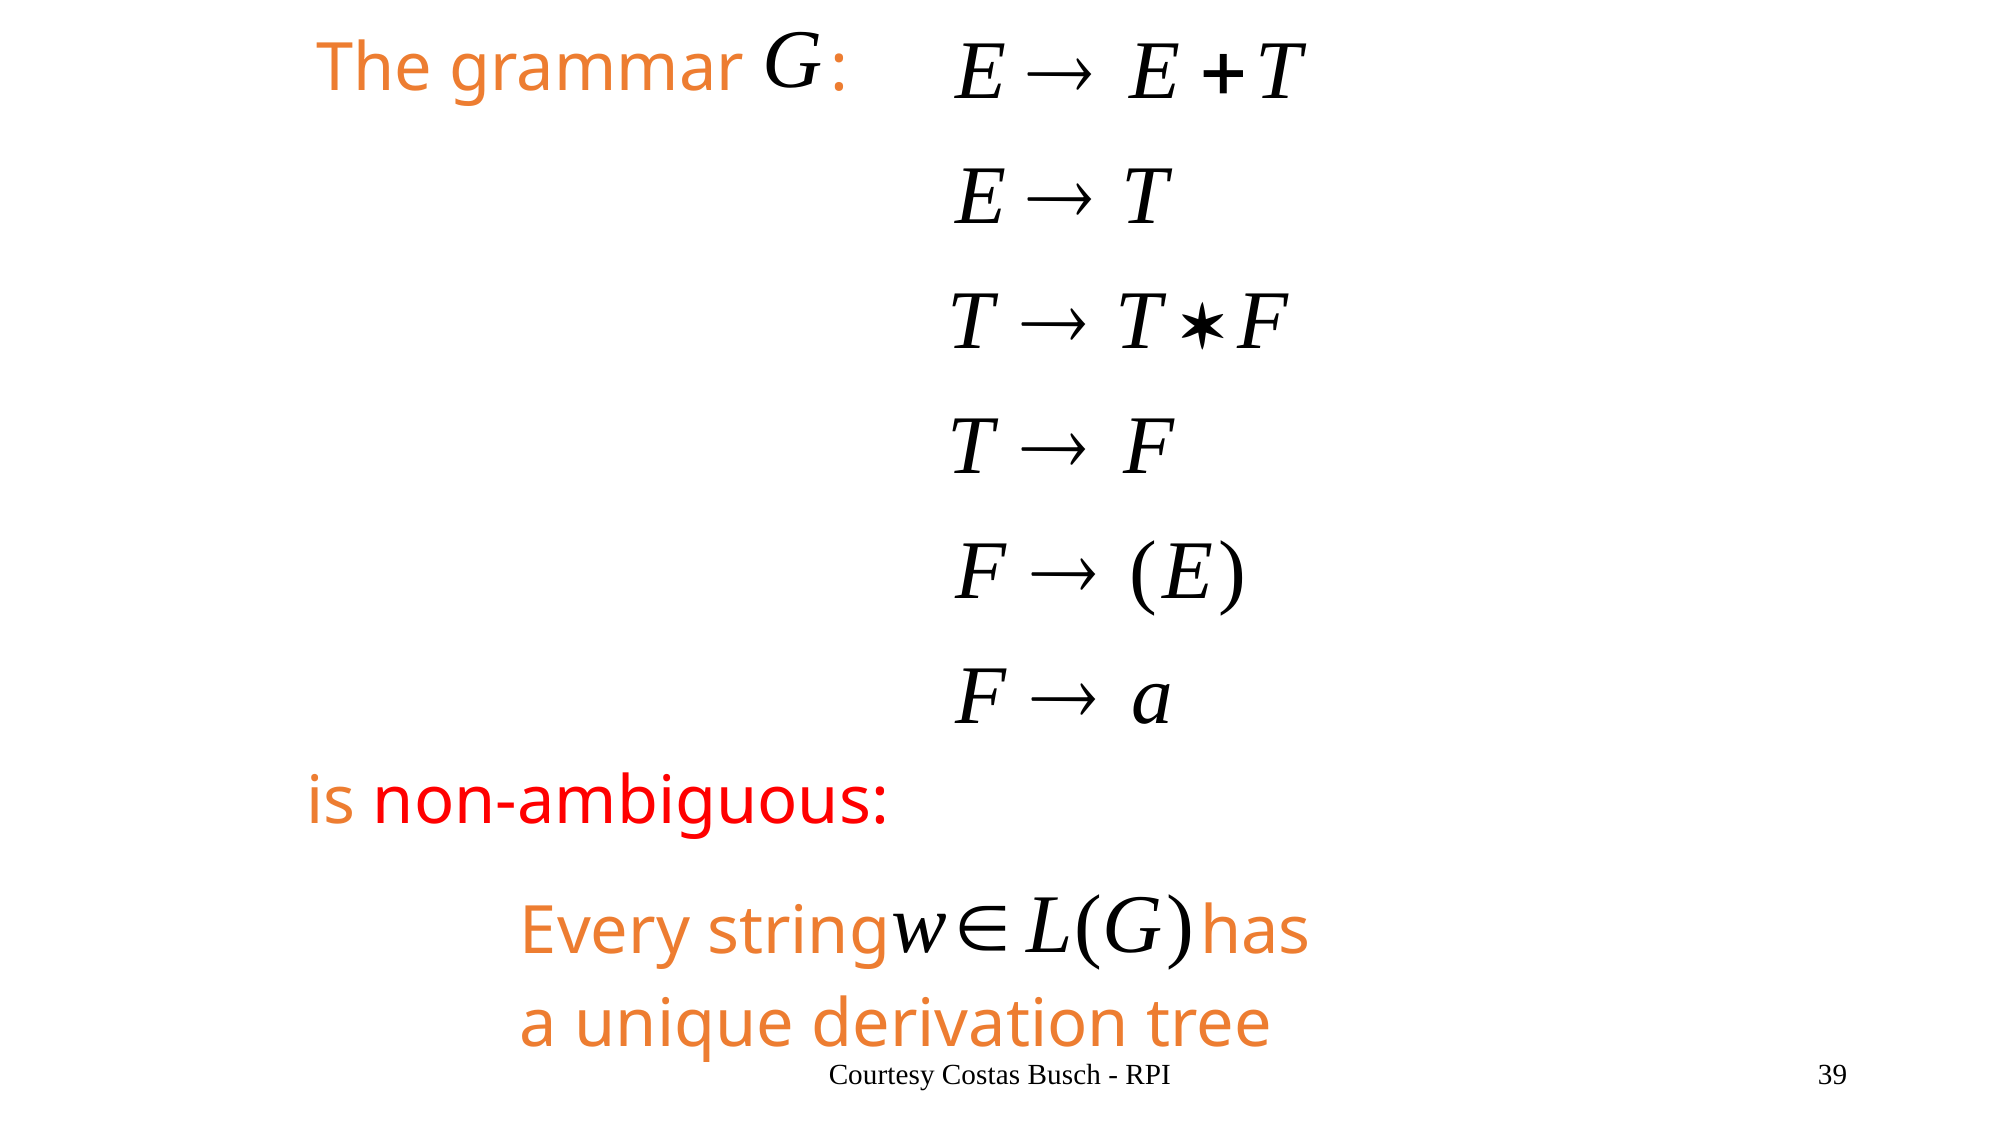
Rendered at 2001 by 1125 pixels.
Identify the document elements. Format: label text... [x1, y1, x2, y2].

text_box Every string has a unique derivation tree [505, 879, 1327, 1068]
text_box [949, 37, 1315, 730]
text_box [762, 24, 828, 94]
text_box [887, 887, 1196, 975]
text_box is non-ambiguous: [291, 749, 905, 845]
footer Courtesy Costas Busch - RPI [662, 1042, 1338, 1103]
slide_number 39 [1412, 1042, 1863, 1103]
text_box The grammar : [301, 16, 916, 112]
